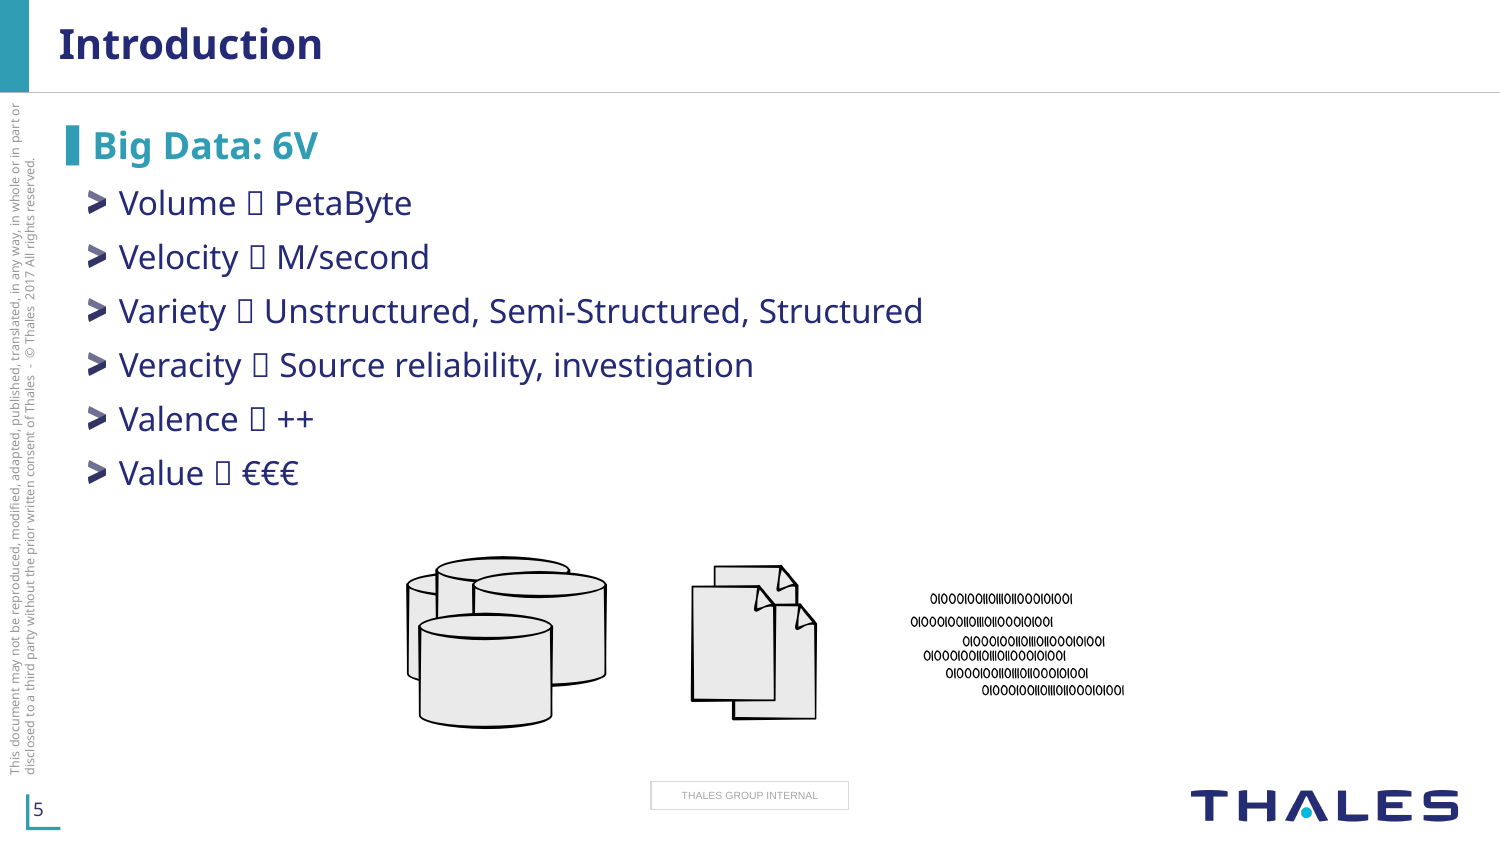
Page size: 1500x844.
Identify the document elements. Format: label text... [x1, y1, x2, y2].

list Big Data: 6V Volume  PetaByte Velocity  M/second Variety  Unstructured, Semi-Structured, Structured Veracity  Source reliability, investigation Valence  ++ Value  €€€ [29, 114, 1467, 760]
picture [88, 298, 106, 322]
picture [405, 555, 1124, 730]
picture [88, 352, 106, 376]
picture [88, 460, 106, 484]
picture [88, 406, 106, 430]
picture [88, 244, 106, 268]
picture [1183, 778, 1467, 833]
title Introduction [43, 0, 1467, 93]
picture [88, 190, 106, 214]
